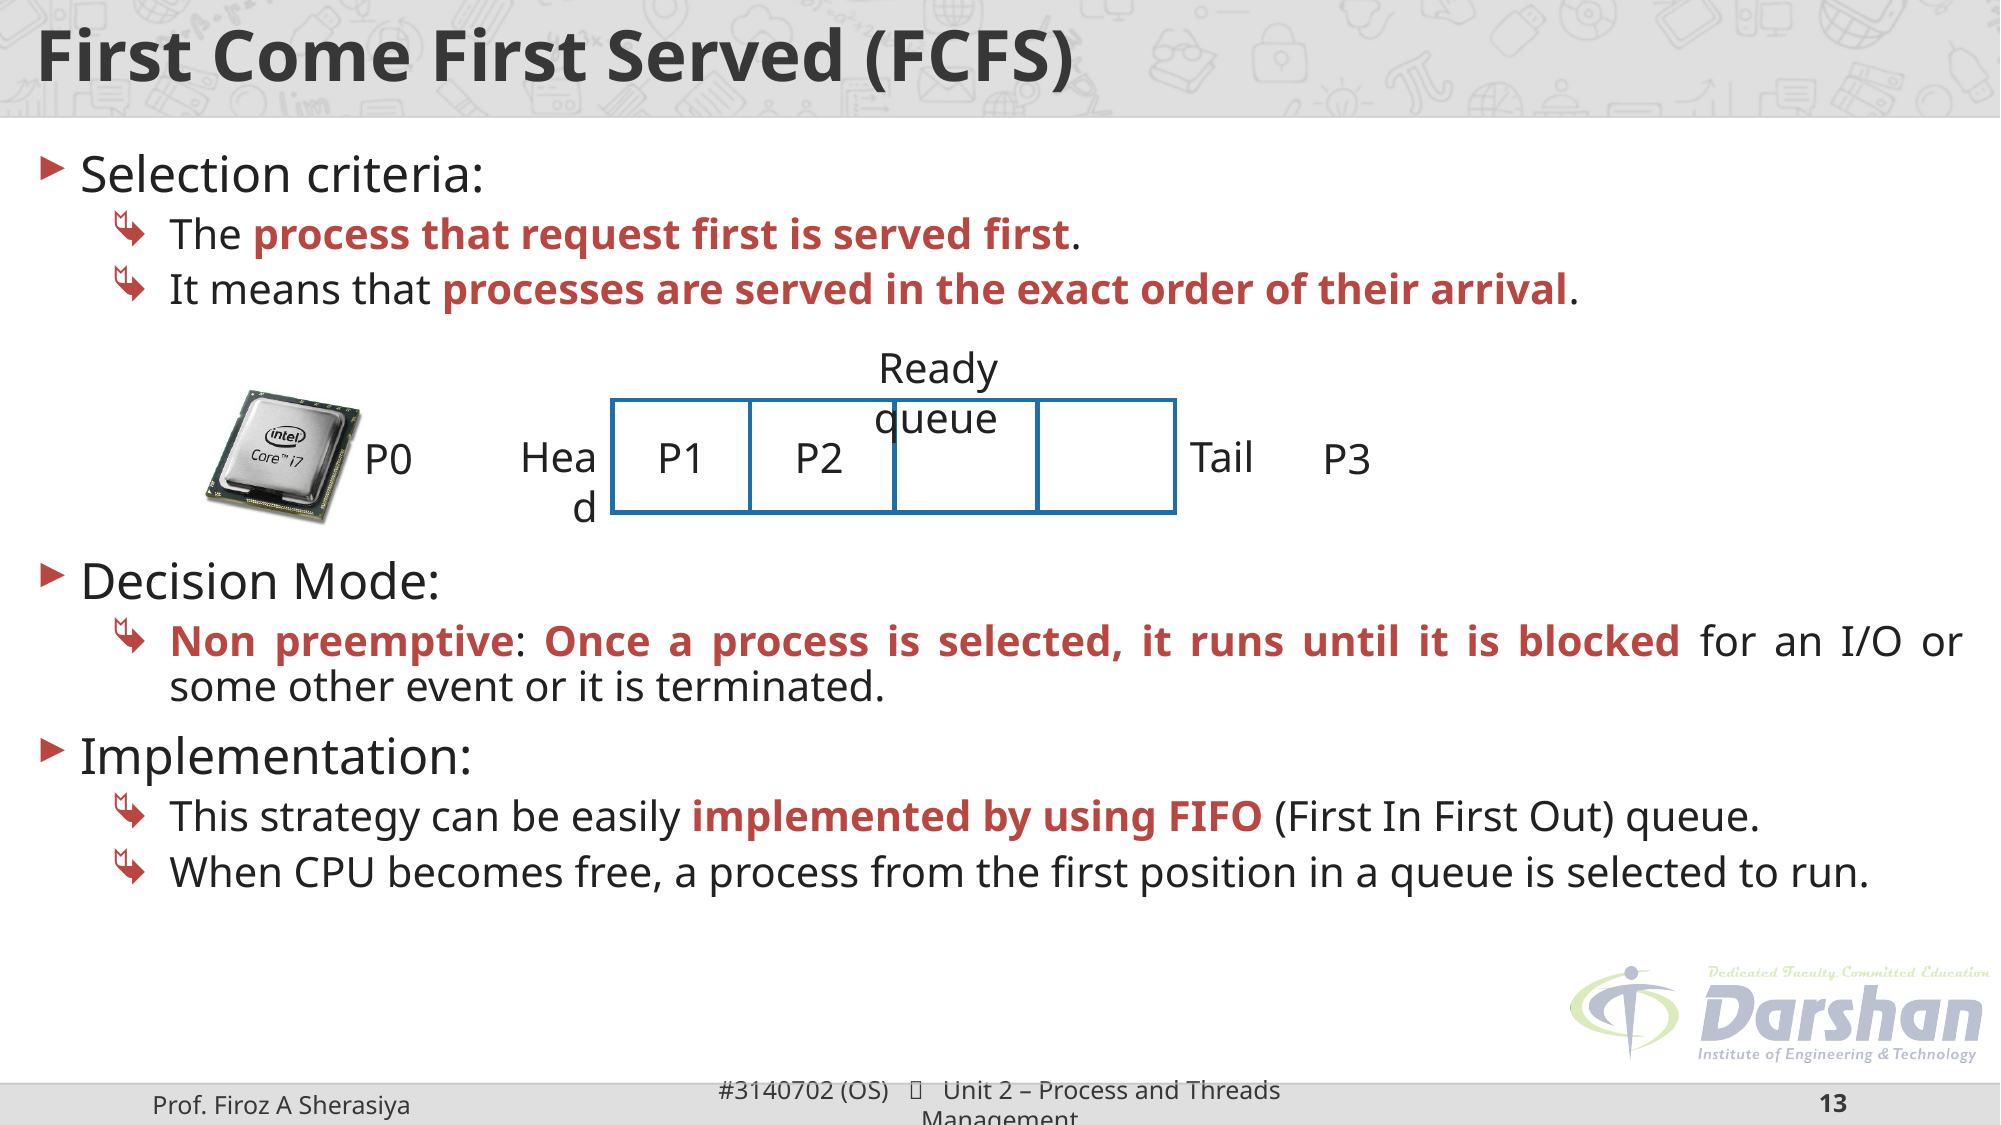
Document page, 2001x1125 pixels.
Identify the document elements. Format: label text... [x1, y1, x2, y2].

text_box P1 [641, 424, 722, 490]
text_box P3 [1306, 425, 1387, 491]
title First Come First Served (FCFS) [0, 0, 2000, 117]
text_box [895, 399, 1037, 513]
text_box P2 [778, 450, 859, 490]
text_box [611, 399, 749, 513]
text_box Head [492, 423, 613, 539]
text_box Tail [1174, 423, 1280, 489]
text_box [1038, 399, 1176, 513]
text_box Ready queue [772, 334, 1013, 450]
table_cell P0 [1570, 966, 1990, 1063]
text_box [751, 399, 894, 513]
text_box P0 [366, 425, 428, 491]
list Selection criteria: The process that request first is served first. It means that processes are served in the exact order of their arrival. Decision Mode: Non preemptive: Once a process is selected, it runs until it is blocked for an I/O or some other event or it is terminated. Implementation: This strategy can be easily implemented by using FIFO (First In First Out) queue. When CPU becomes free, a process from the first position in a queue is selected to run. [21, 141, 1979, 1059]
picture [200, 383, 366, 531]
